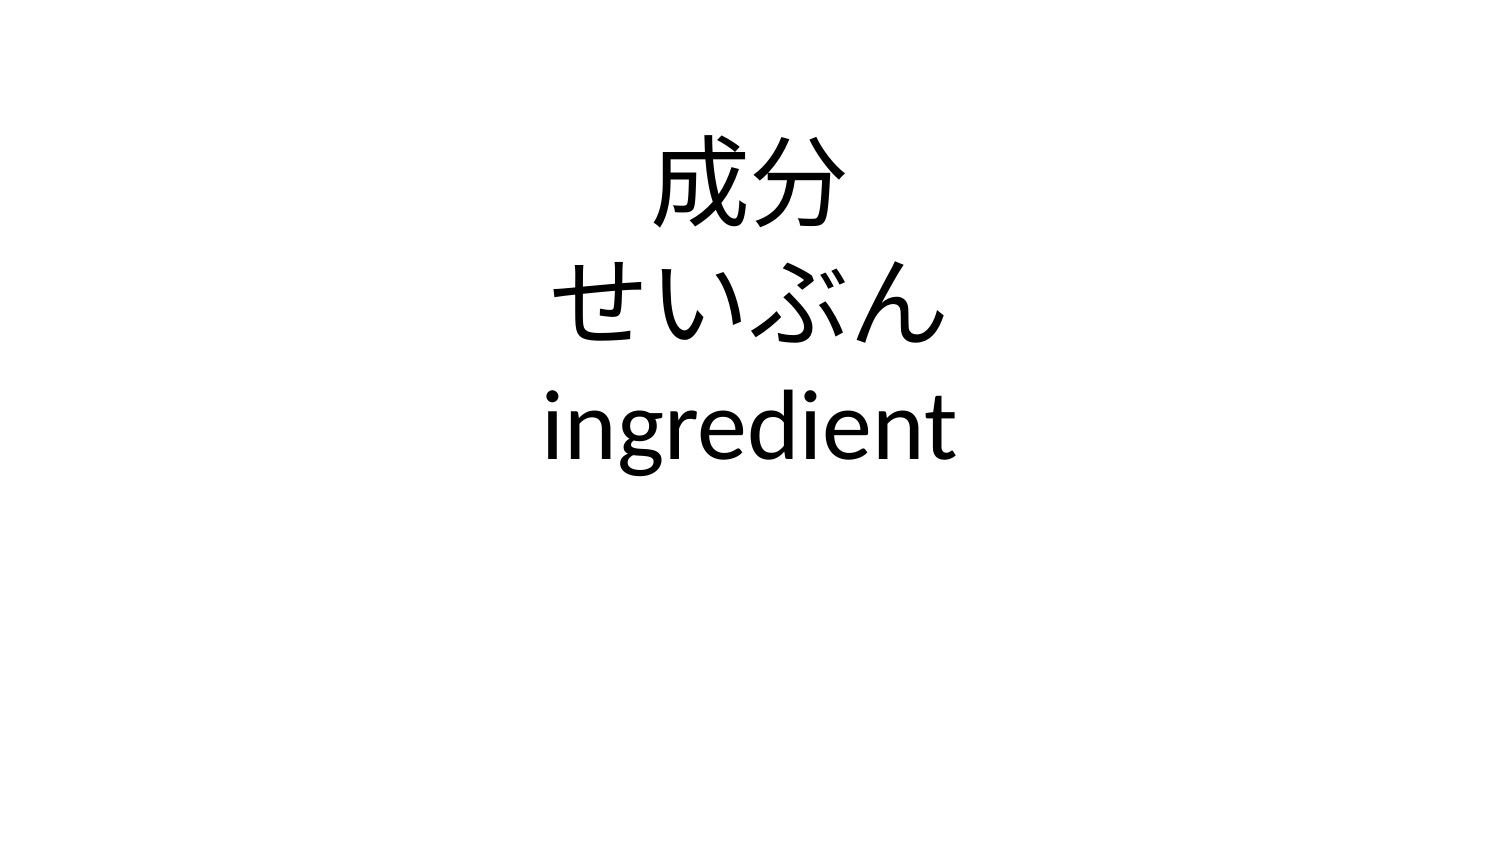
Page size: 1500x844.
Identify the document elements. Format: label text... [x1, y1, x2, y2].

text_box 成分 せいぶん ingredient [0, 149, 1500, 450]
